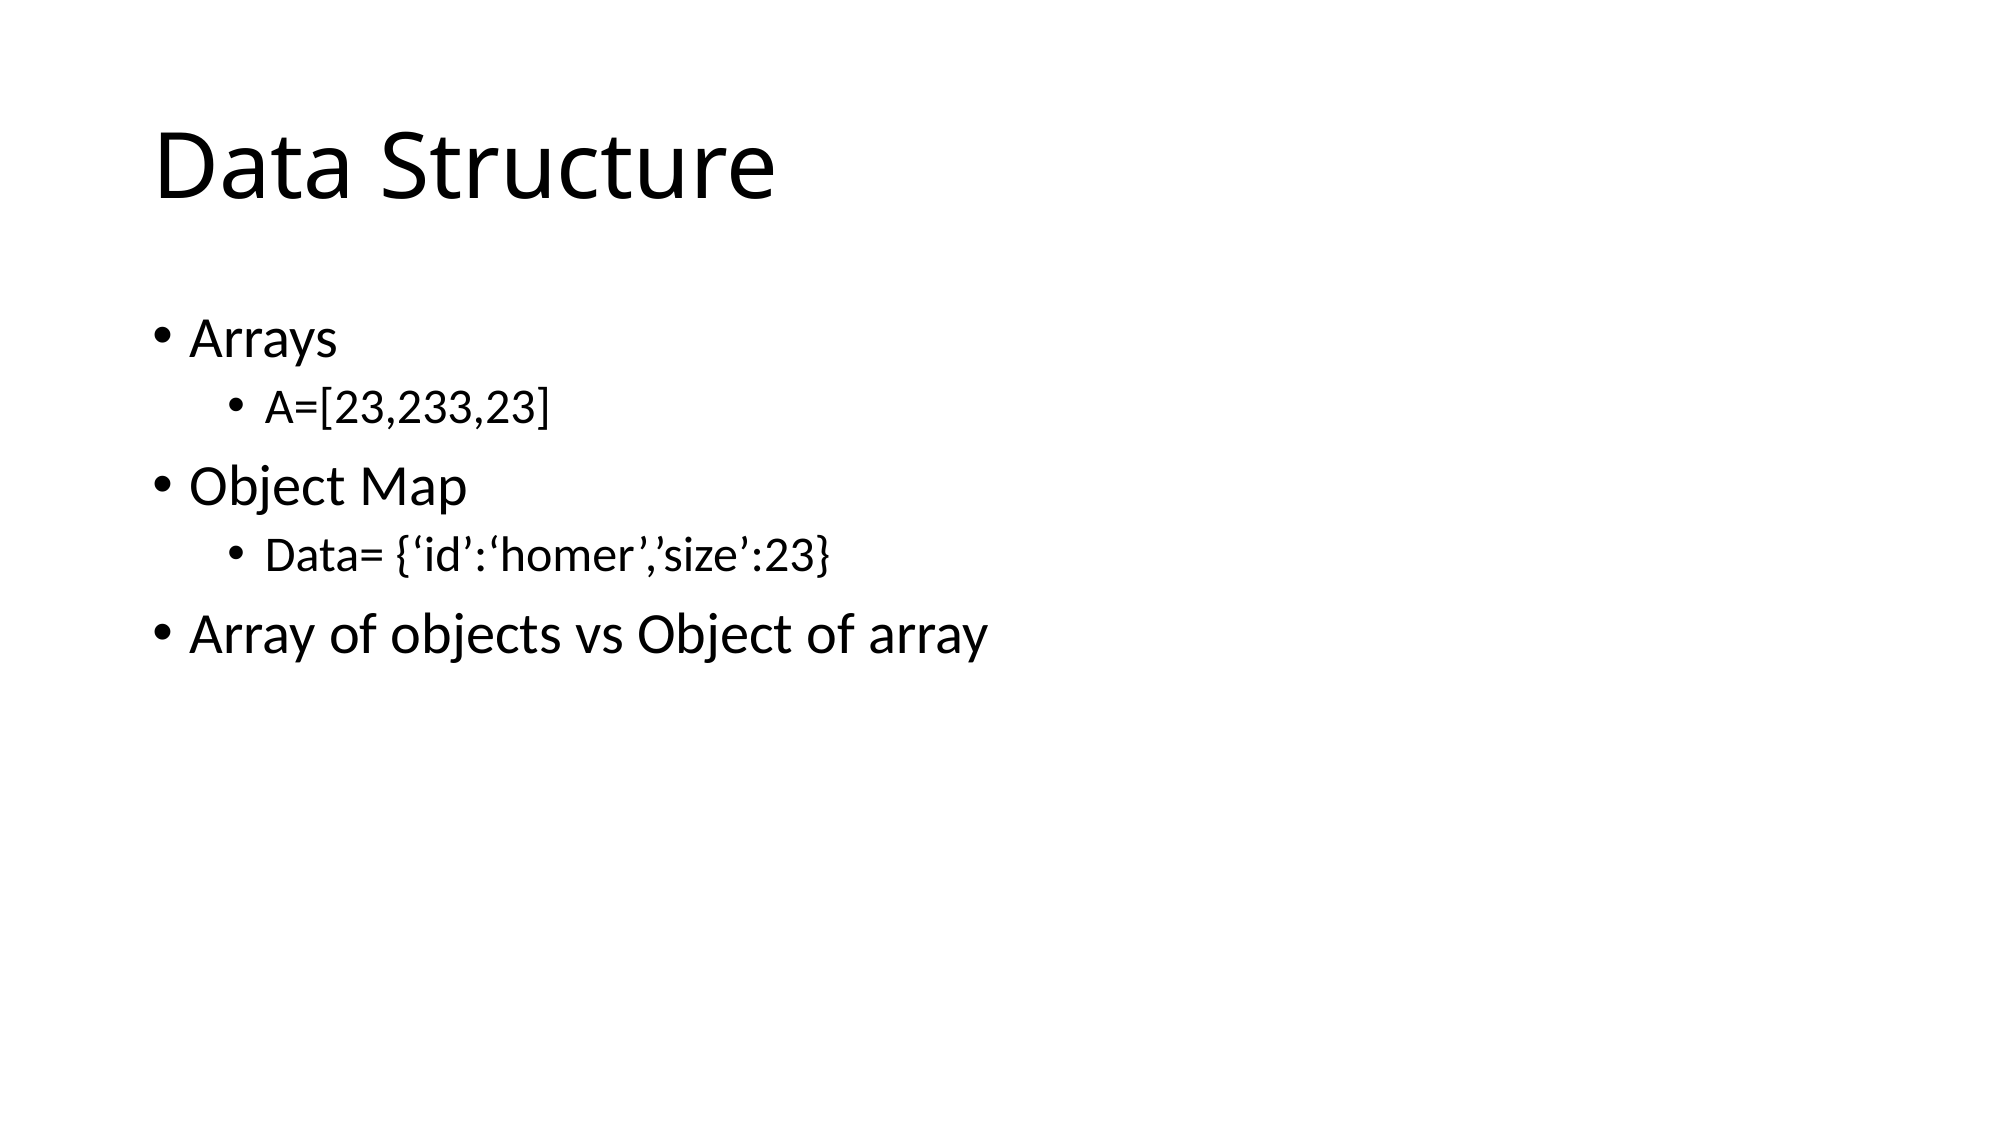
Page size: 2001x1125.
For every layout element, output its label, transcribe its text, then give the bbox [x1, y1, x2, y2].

list Arrays A=[23,233,23] Object Map Data= {‘id’:‘homer’,’size’:23} Array of objects vs Object of array [137, 299, 1863, 1014]
title Data Structure [137, 59, 1863, 278]
